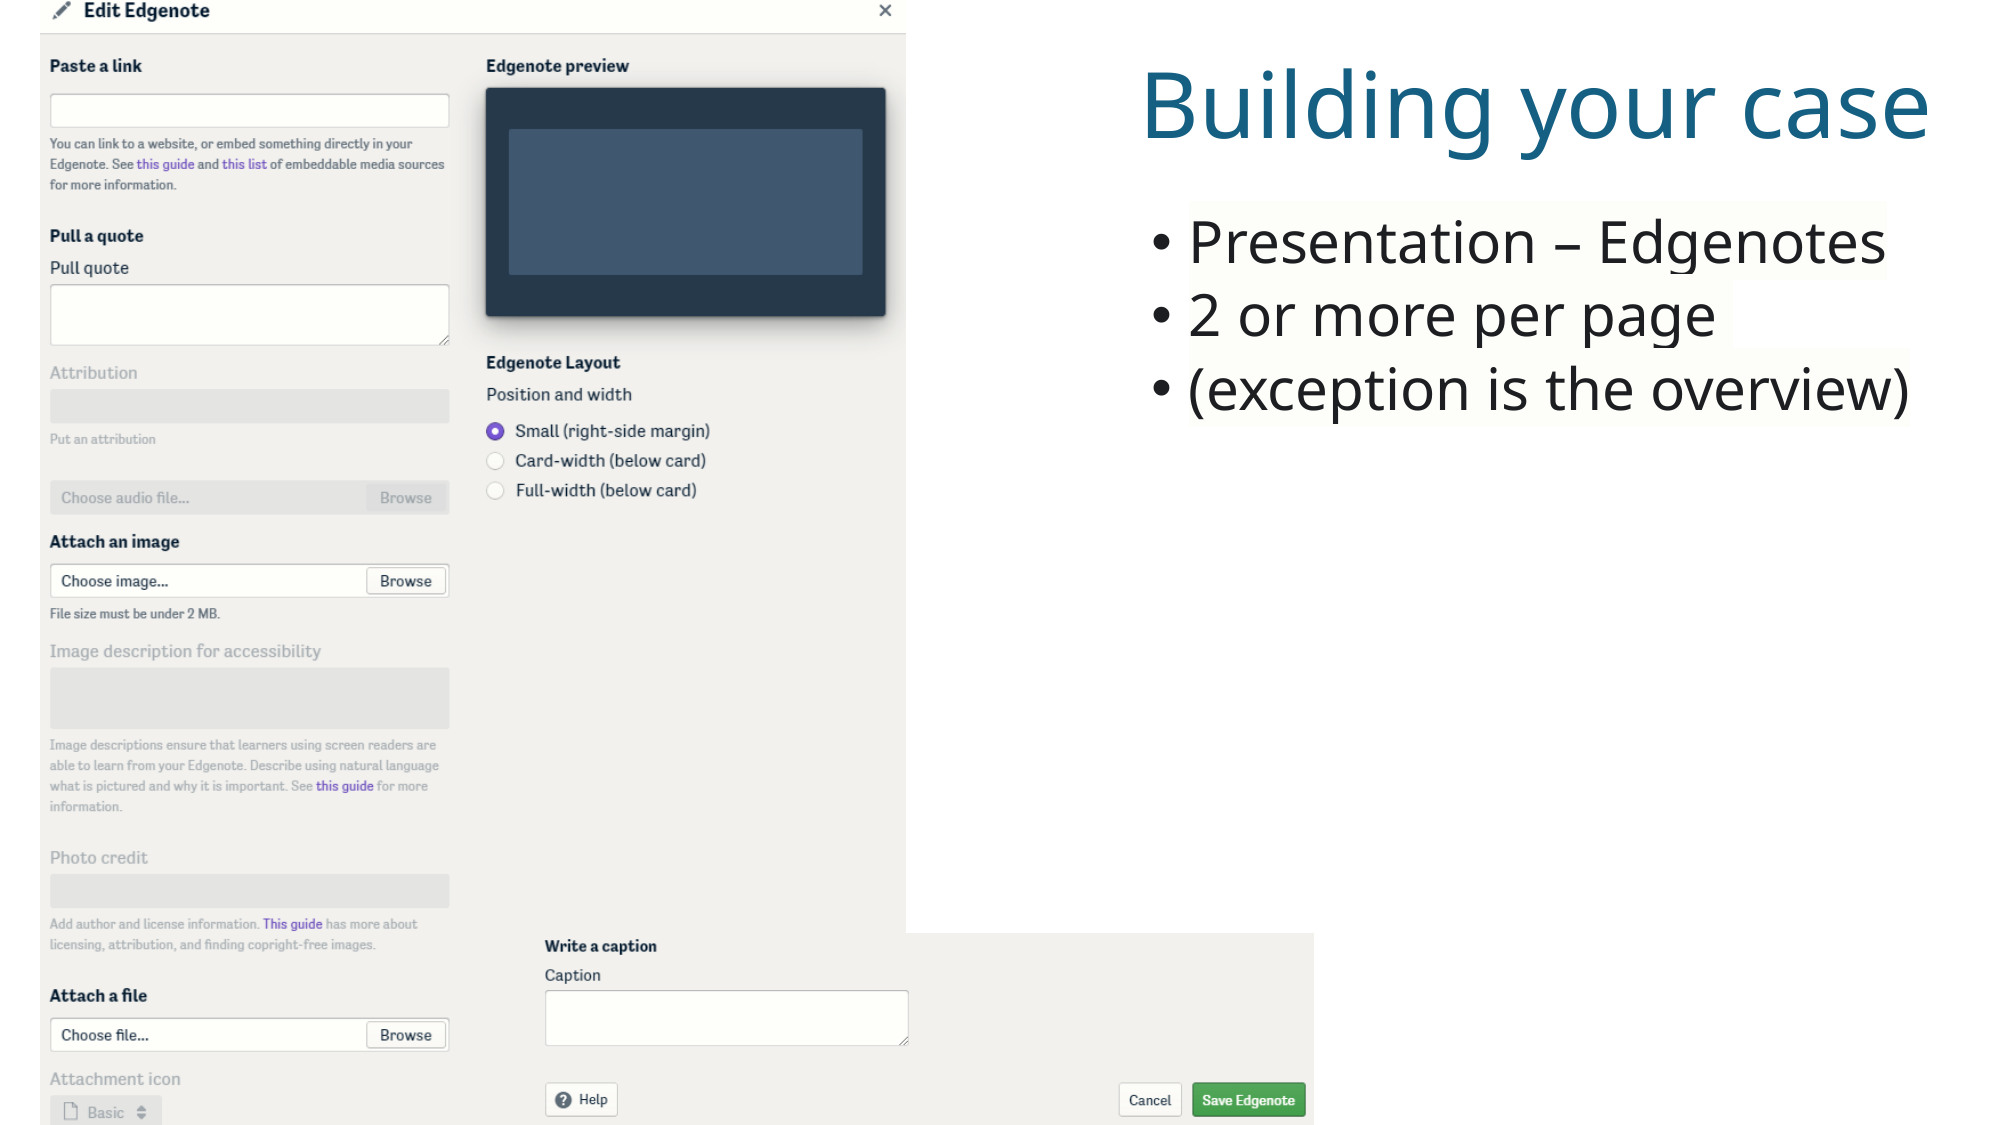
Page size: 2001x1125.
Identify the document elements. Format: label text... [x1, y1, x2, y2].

picture [40, 0, 1315, 1125]
title Building your case [1124, 0, 2000, 205]
list Presentation – Edgenotes 2 or more per page (exception is the overview) [1061, 205, 2000, 920]
